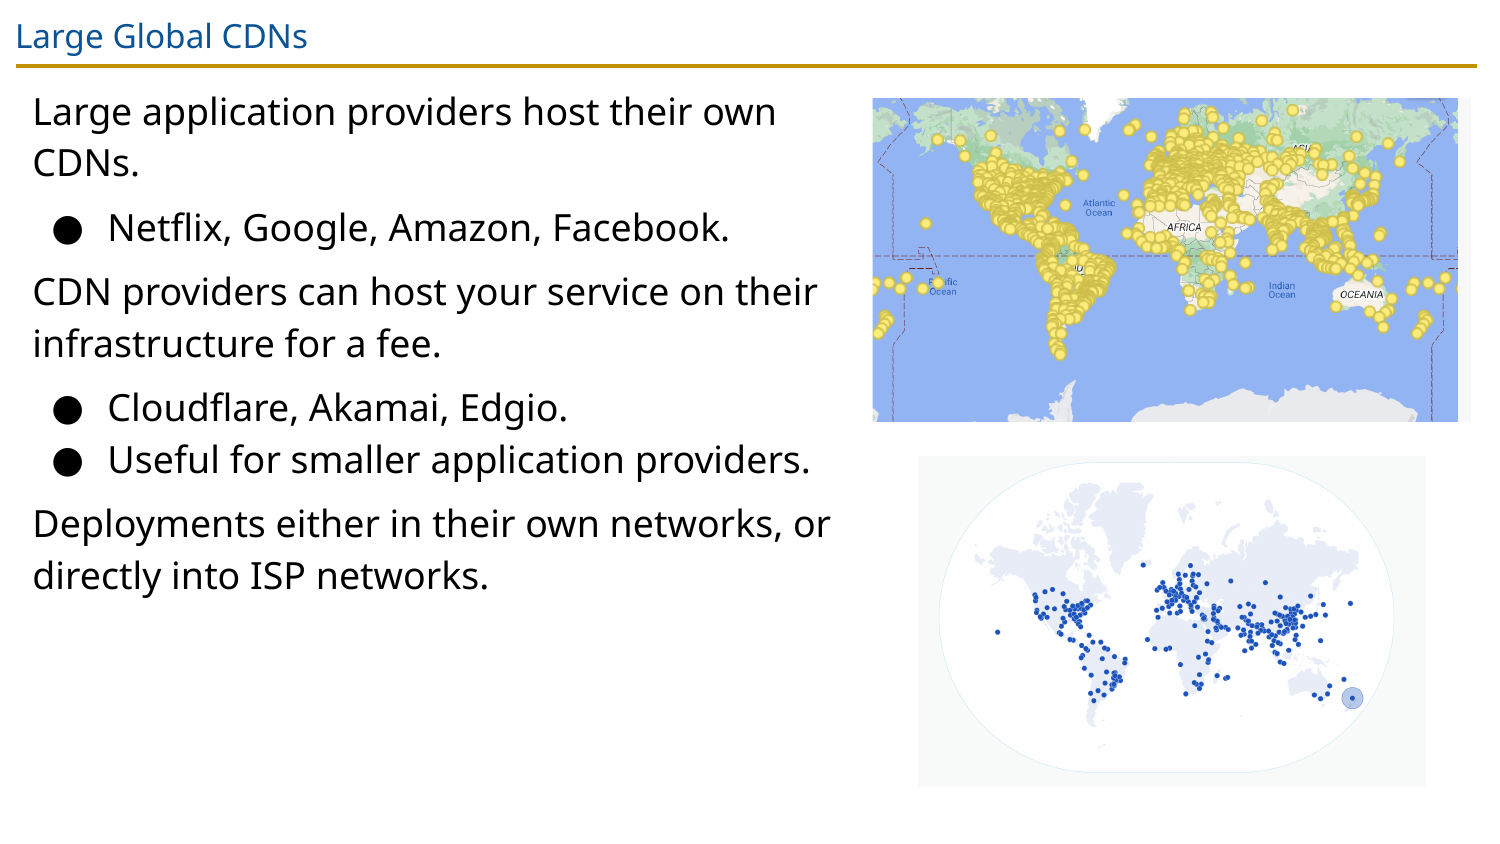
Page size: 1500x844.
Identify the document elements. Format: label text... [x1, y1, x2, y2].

list Large application providers host their own CDNs. Netflix, Google, Amazon, Facebook. CDN providers can host your service on their infrastructure for a fee. Cloudflare, Akamai, Edgio. Useful for smaller application providers. Deployments either in their own networks, or directly into ISP networks. [17, 65, 861, 810]
picture [872, 98, 1472, 423]
picture [918, 455, 1426, 787]
title Large Global CDNs [0, 0, 1500, 65]
